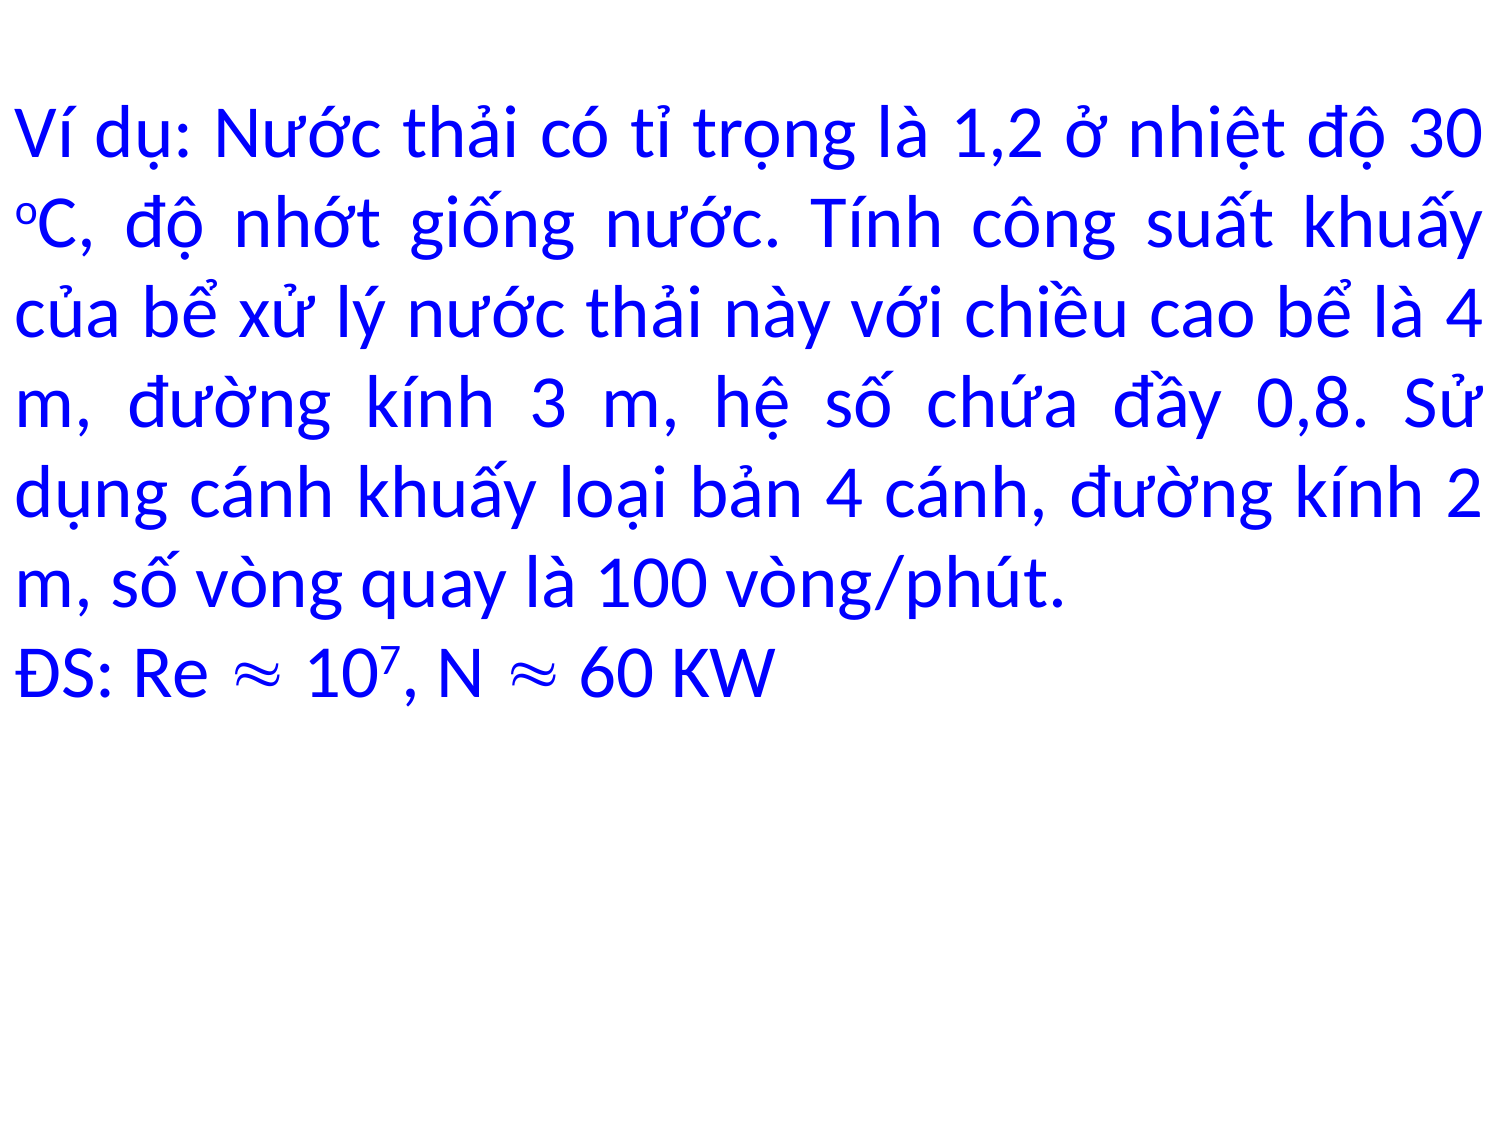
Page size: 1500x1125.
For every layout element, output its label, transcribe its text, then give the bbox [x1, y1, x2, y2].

text_box Ví dụ: Nước thải có tỉ trọng là 1,2 ở nhiệt độ 30 oC, độ nhớt giống nước. Tính công suất khuấy của bể xử lý nước thải này với chiều cao bể là 4 m, đường kính 3 m, hệ số chứa đầy 0,8. Sử dụng cánh khuấy loại bản 4 cánh, đường kính 2 m, số vòng quay là 100 vòng/phút. ĐS: Re  107, N  60 KW [0, 74, 1500, 720]
